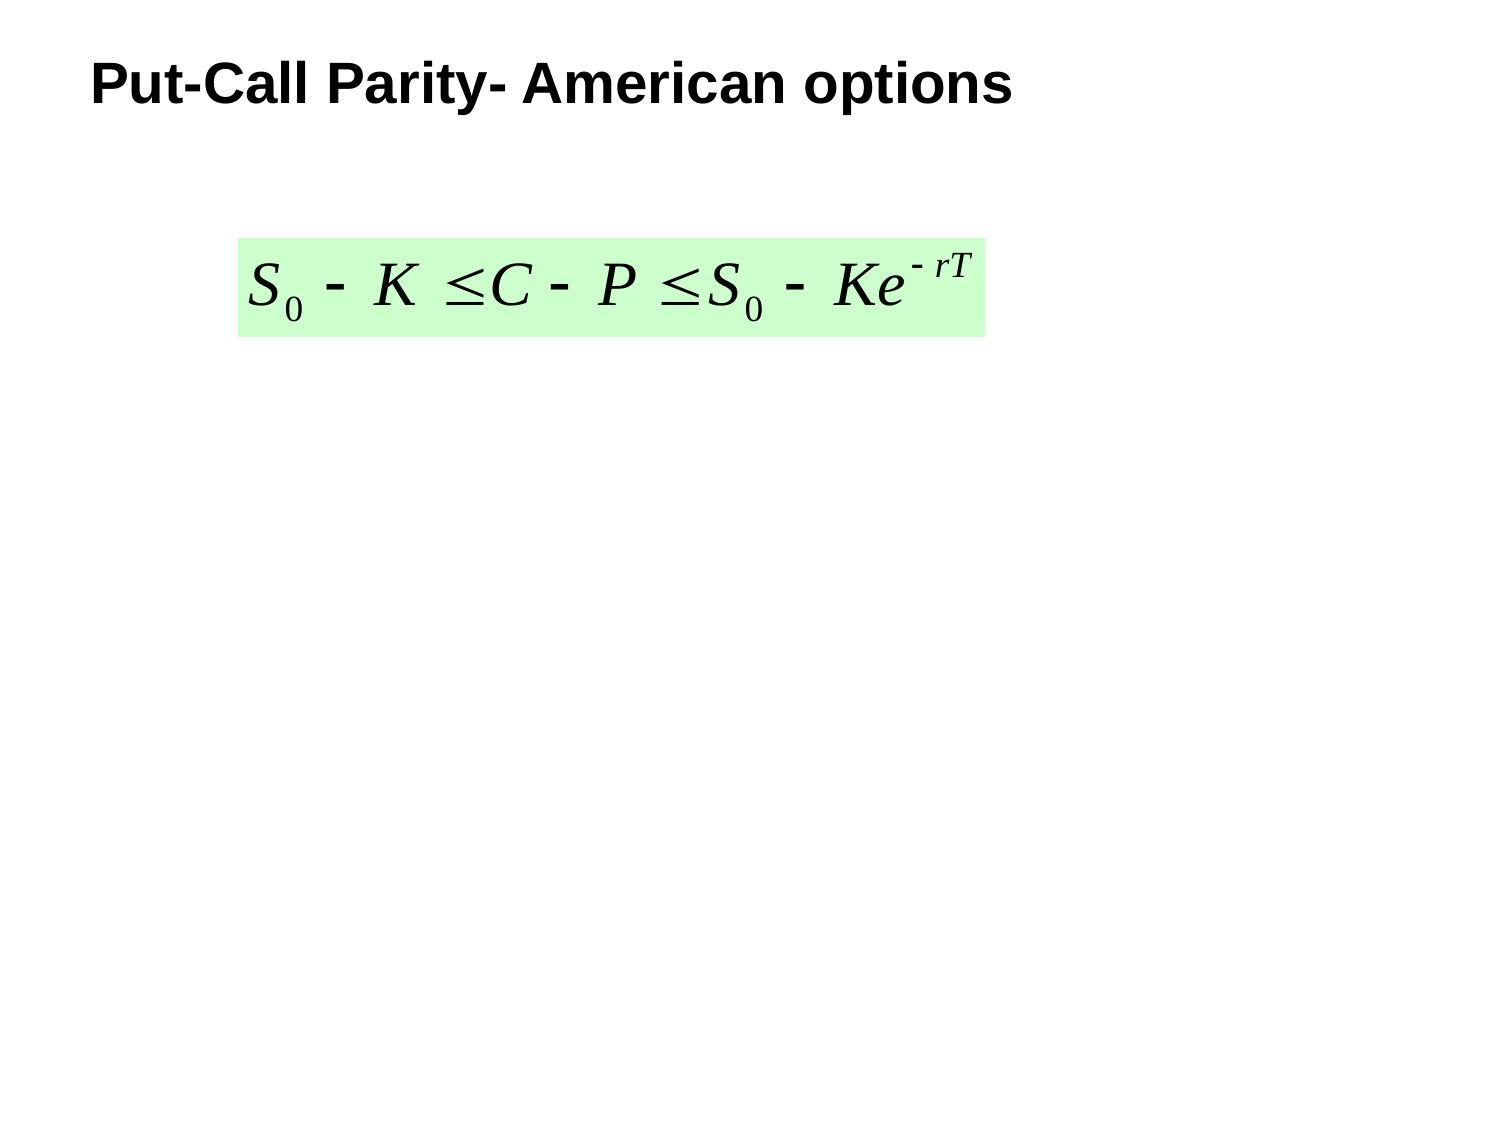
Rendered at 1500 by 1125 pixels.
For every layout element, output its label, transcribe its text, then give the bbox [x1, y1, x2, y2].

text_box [237, 237, 986, 338]
list Put-Call Parity- American options [74, 37, 1426, 1006]
